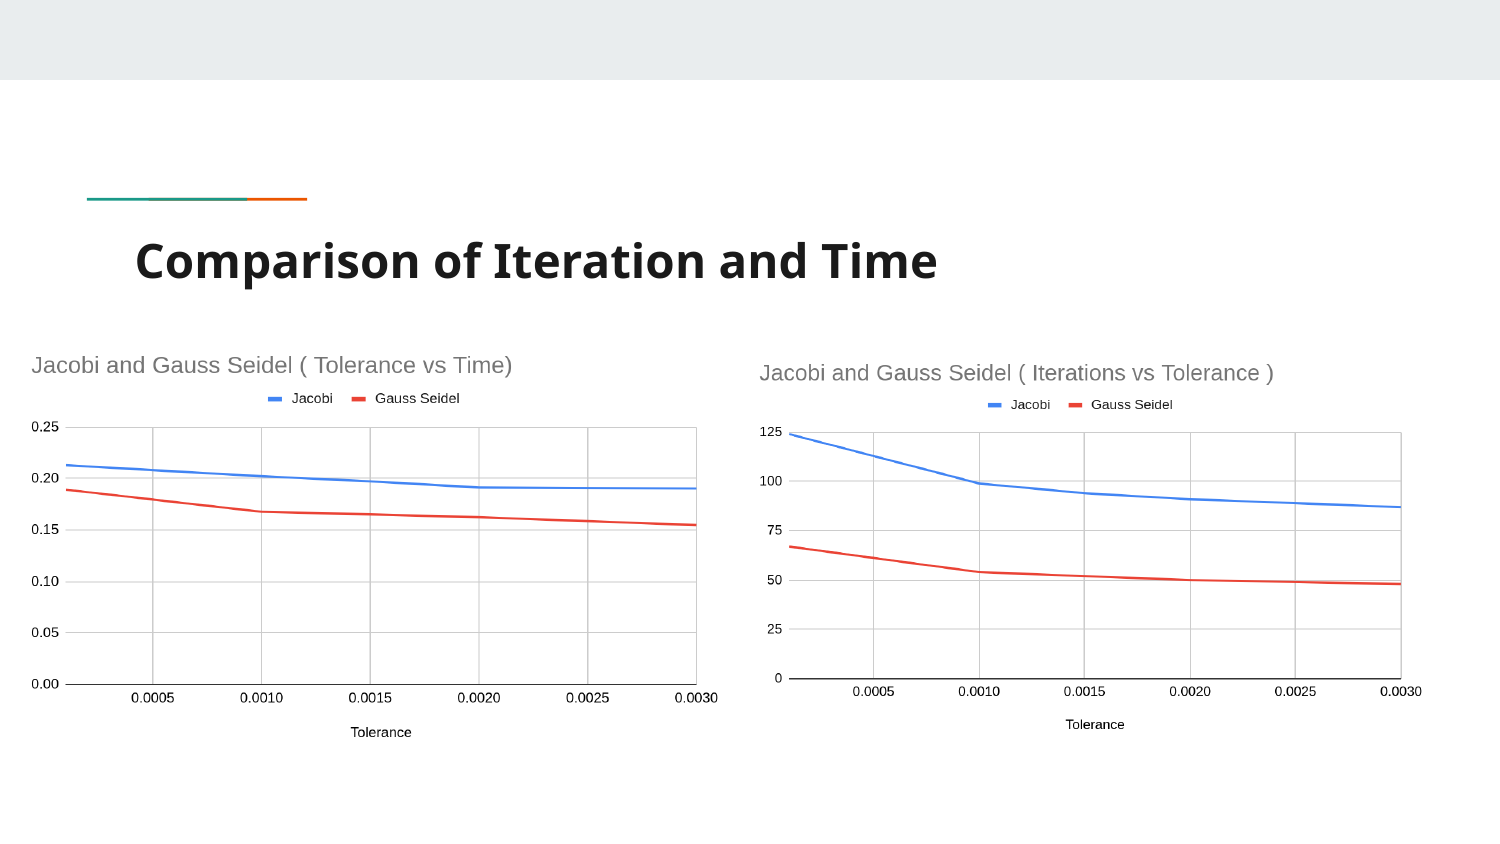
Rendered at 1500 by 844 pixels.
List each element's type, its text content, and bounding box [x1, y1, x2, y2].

picture [9, 332, 718, 762]
picture [738, 341, 1422, 753]
title Comparison of Iteration and Time [119, 216, 1381, 305]
